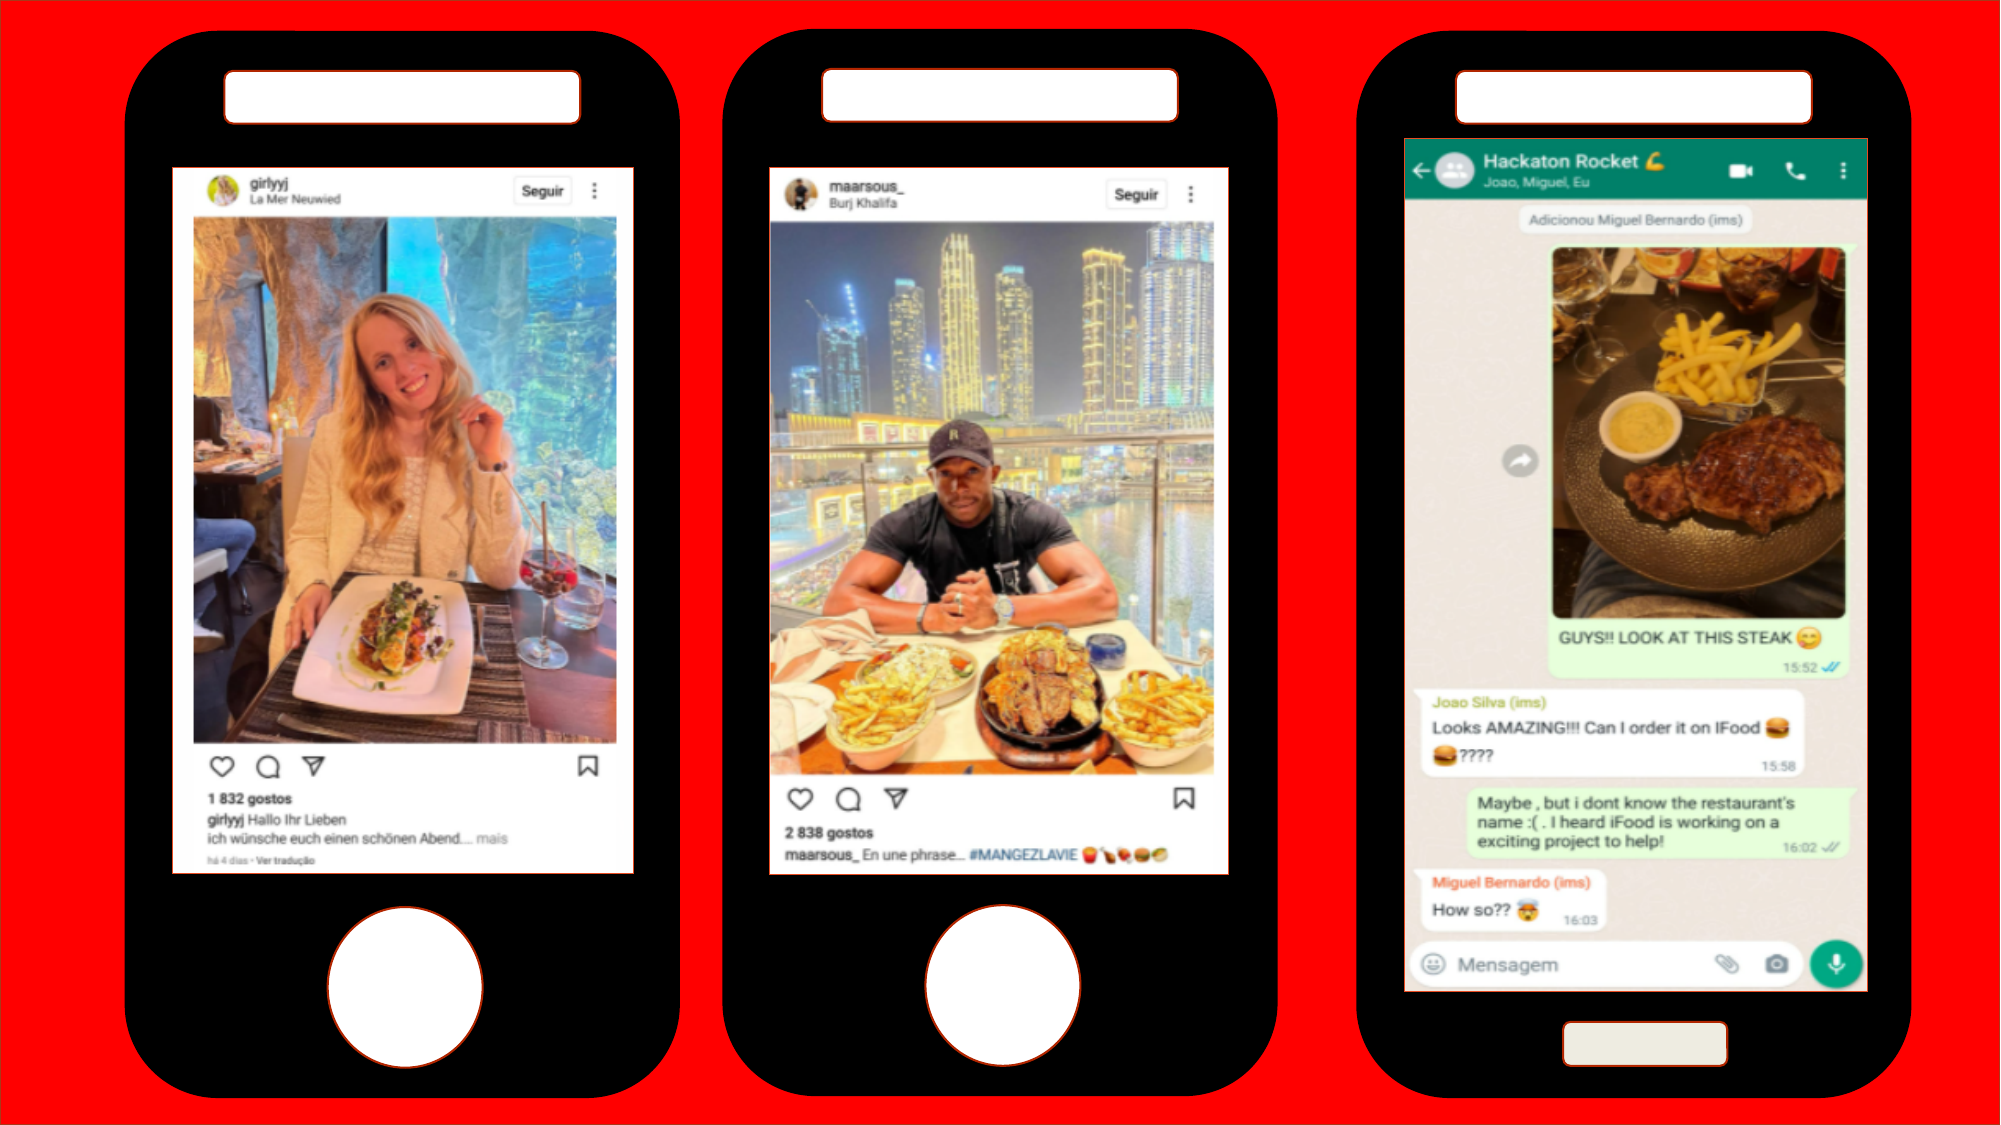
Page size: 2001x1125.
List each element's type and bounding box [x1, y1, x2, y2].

text_box [125, 31, 679, 1097]
text_box [0, 0, 2000, 1125]
text_box [1357, 31, 1911, 1097]
picture [172, 167, 634, 874]
picture [769, 167, 1229, 875]
text_box [723, 29, 1277, 1096]
picture [1404, 138, 1868, 992]
